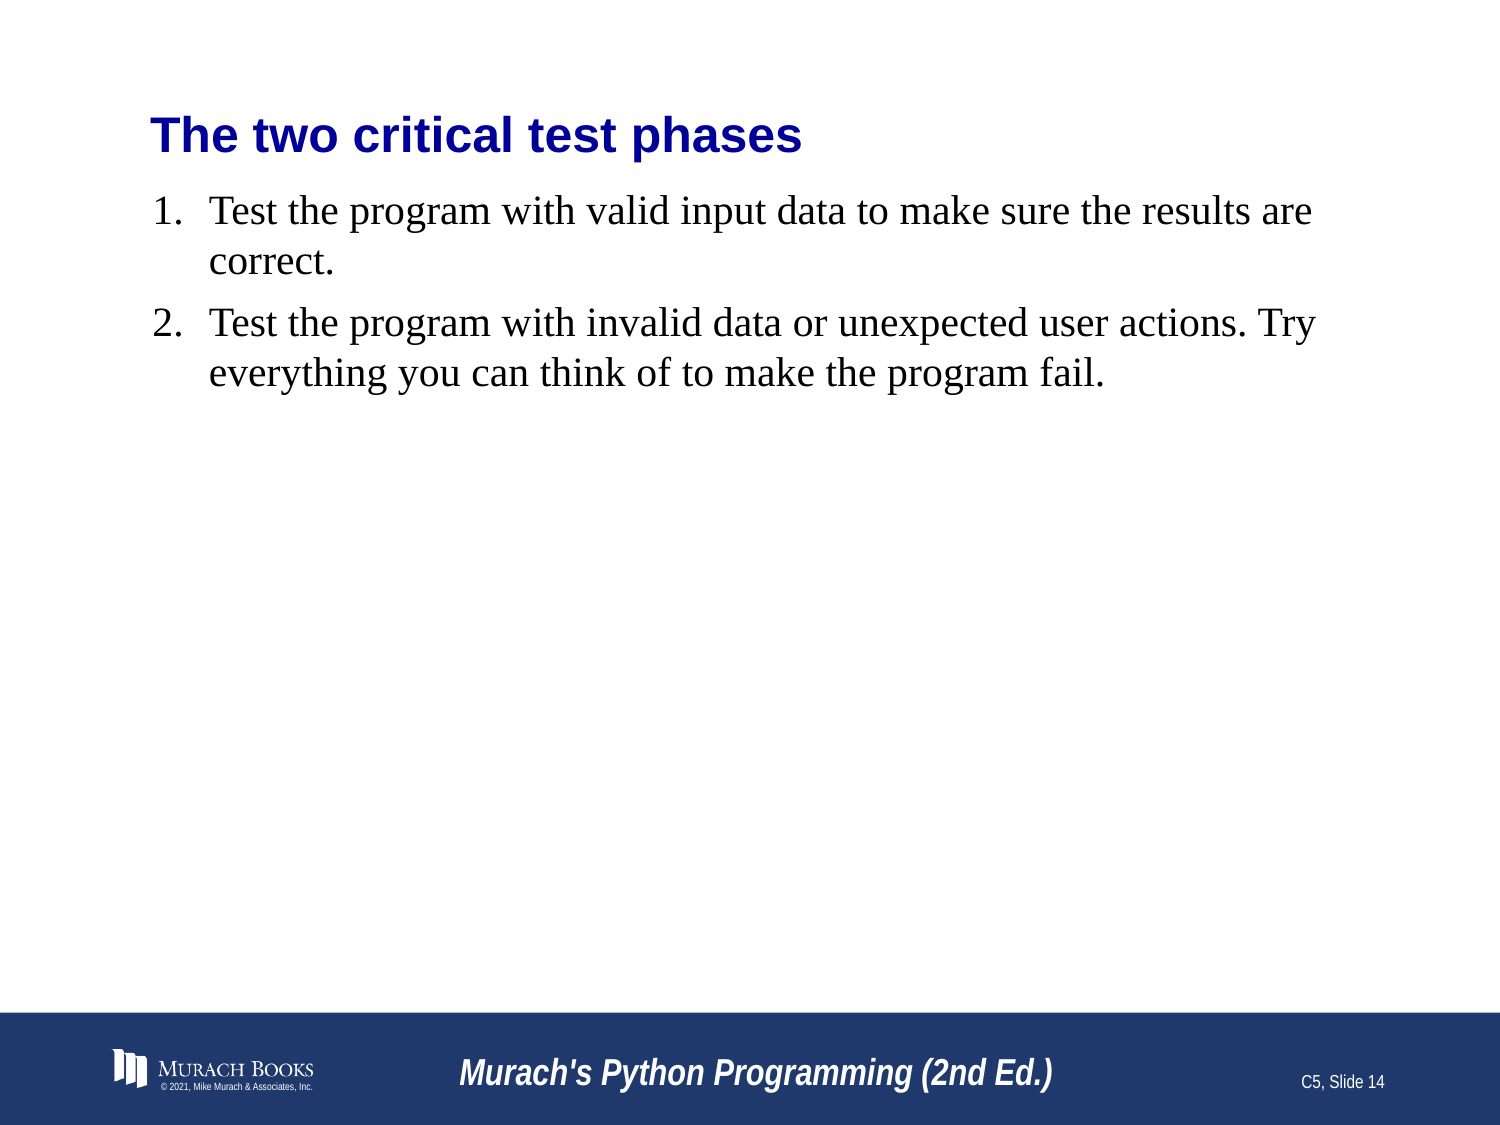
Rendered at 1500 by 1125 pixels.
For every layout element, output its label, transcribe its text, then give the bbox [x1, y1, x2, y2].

list Test the program with valid input data to make sure the results are correct. Test the program with invalid data or unexpected user actions. Try everything you can think of to make the program fail. [137, 174, 1350, 975]
slide_number C5, Slide 14 [1087, 1025, 1400, 1100]
footer © 2021, Mike Murach & Associates, Inc. [12, 1025, 463, 1100]
title The two critical test phases [150, 102, 1350, 164]
slide_number Murach's Python Programming (2nd Ed.) [463, 1025, 1075, 1100]
